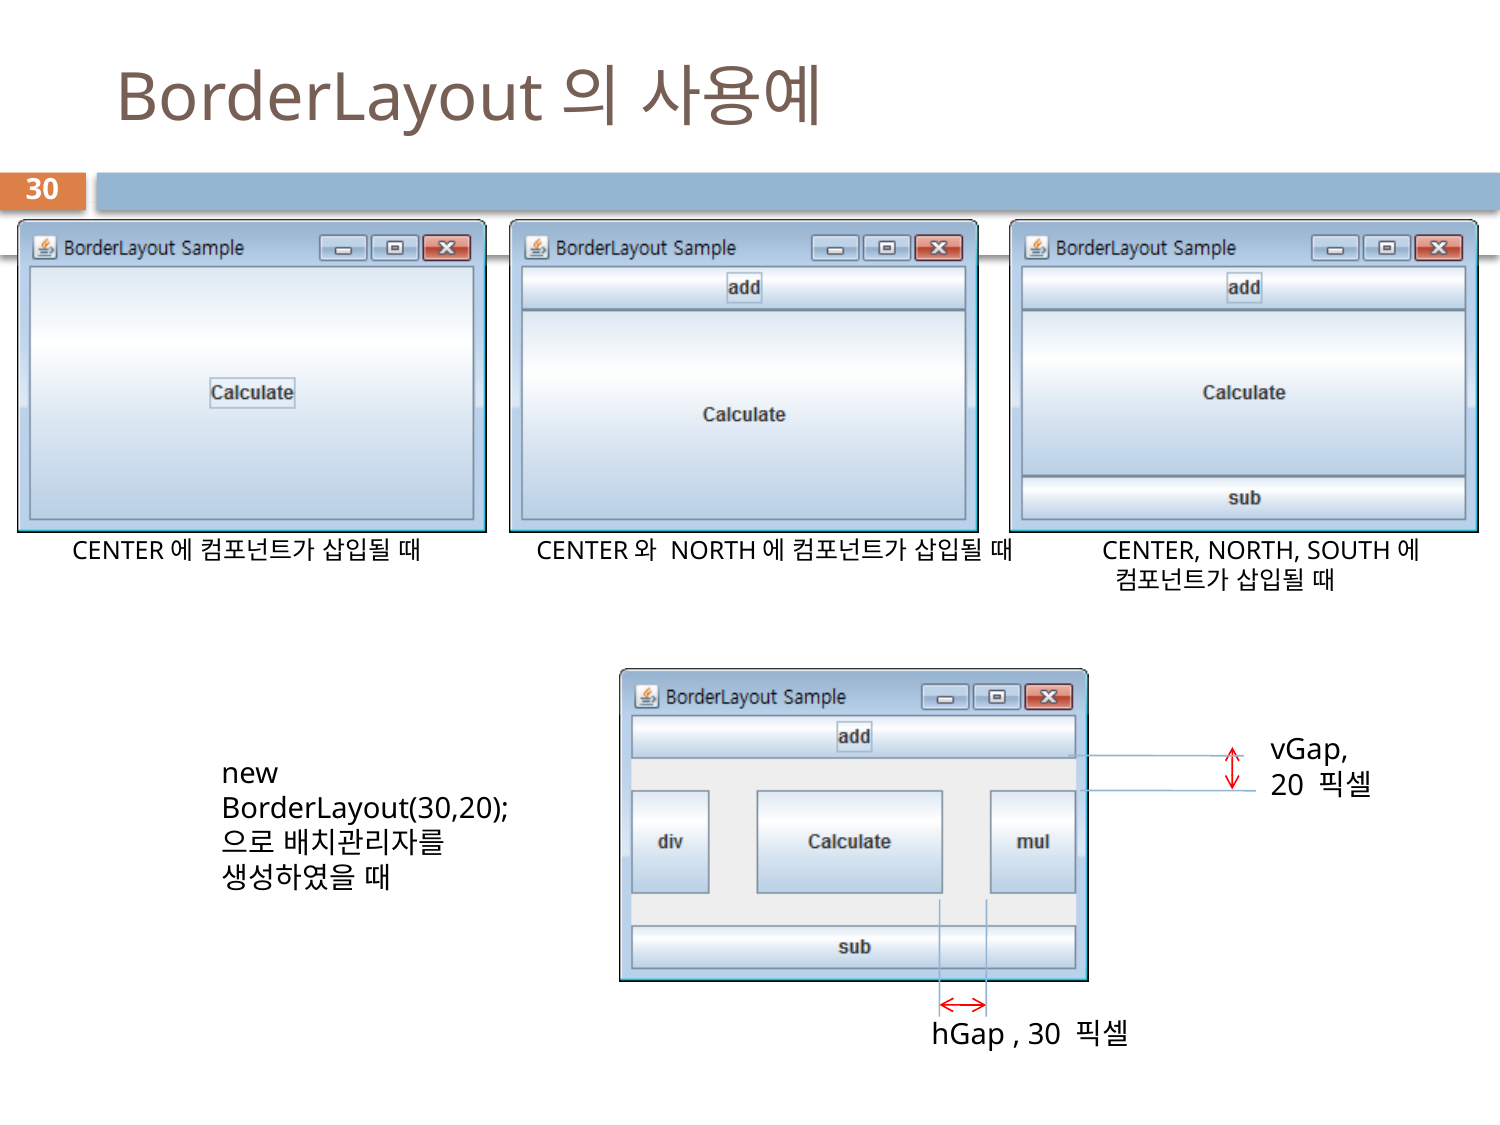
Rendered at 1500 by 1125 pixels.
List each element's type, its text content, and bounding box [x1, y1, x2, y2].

picture [619, 668, 1089, 982]
text_box hGap , 30 픽셀 [916, 1008, 1145, 1058]
text_box new BorderLayout(30,20); 으로 배치관리자를 생성하였을 때 [206, 746, 585, 902]
picture [1009, 219, 1479, 533]
slide_number 30 [0, 170, 87, 211]
text_box CENTER와 NORTH에 컴포넌트가 삽입될 때 [521, 527, 1029, 572]
title BorderLayout의 사용예 [100, 37, 1438, 149]
text_box CENTER에 컴포넌트가 삽입될 때 [57, 543, 437, 572]
picture [17, 219, 487, 533]
text_box CENTER, NORTH, SOUTH에 컴포넌트가 삽입될 때 [1087, 543, 1435, 602]
picture [509, 219, 979, 533]
text_box vGap, 20 픽셀 [1255, 723, 1388, 809]
